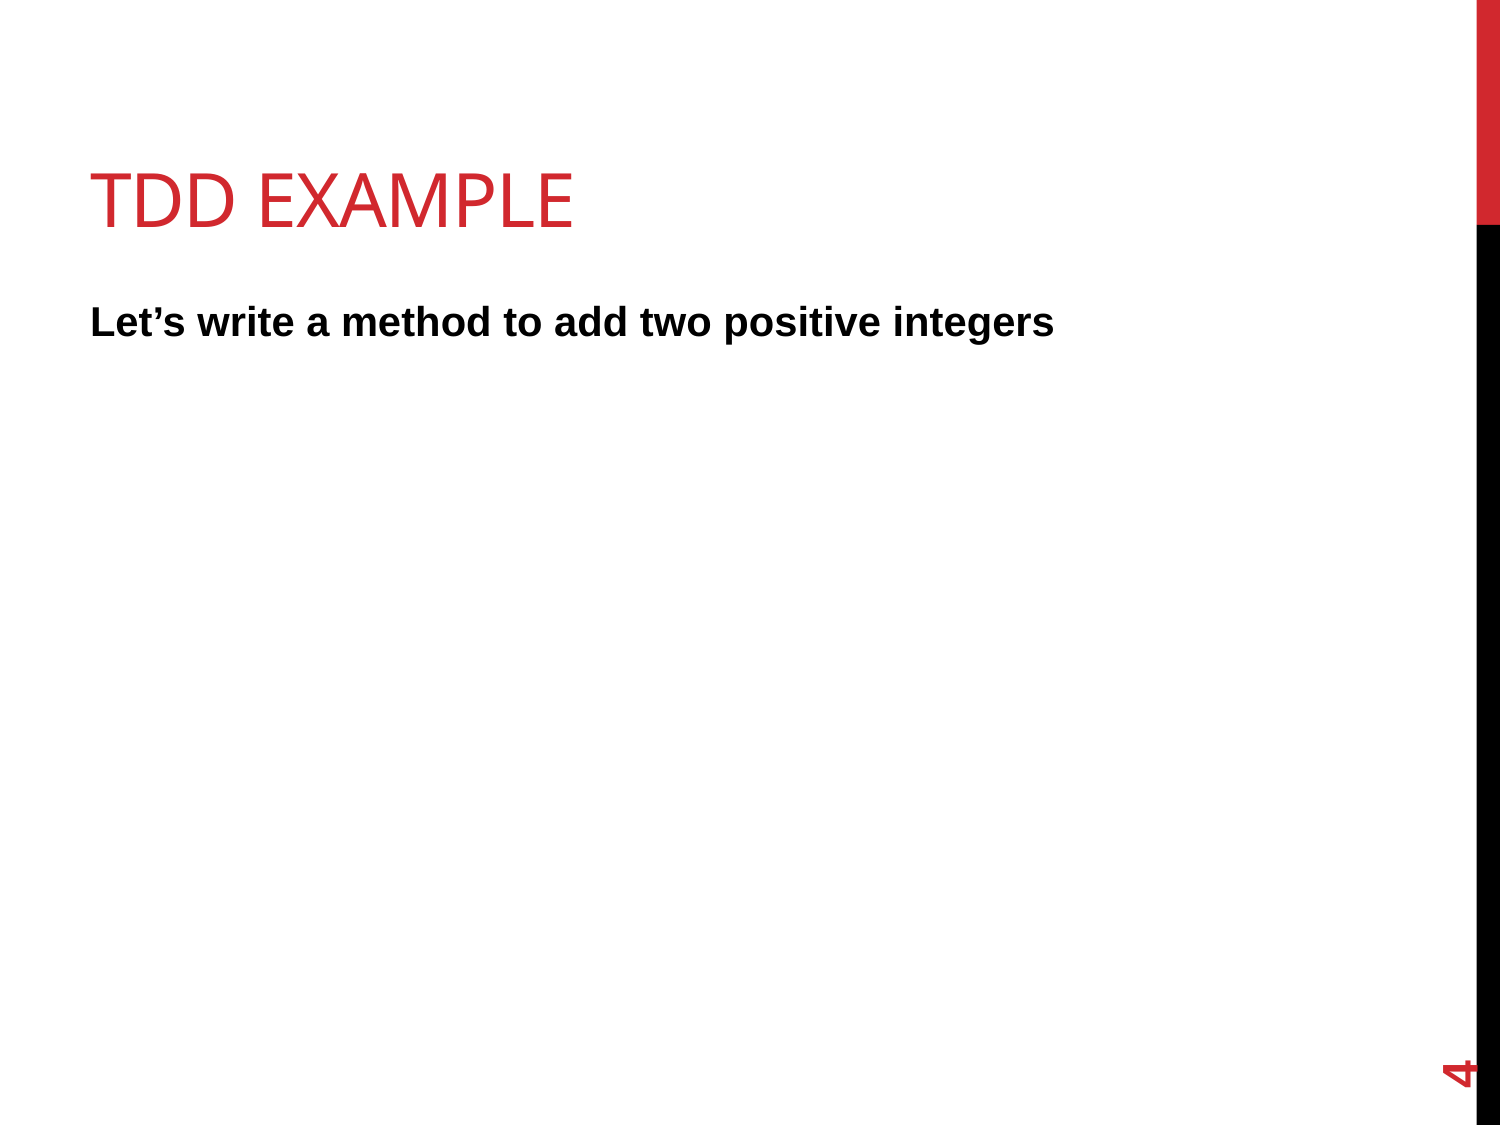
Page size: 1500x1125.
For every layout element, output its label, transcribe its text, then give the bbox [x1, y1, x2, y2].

list Let’s write a method to add two positive integers [75, 287, 1325, 1005]
slide_number 4 [1427, 887, 1488, 1104]
title TDD Example [75, 25, 1025, 250]
